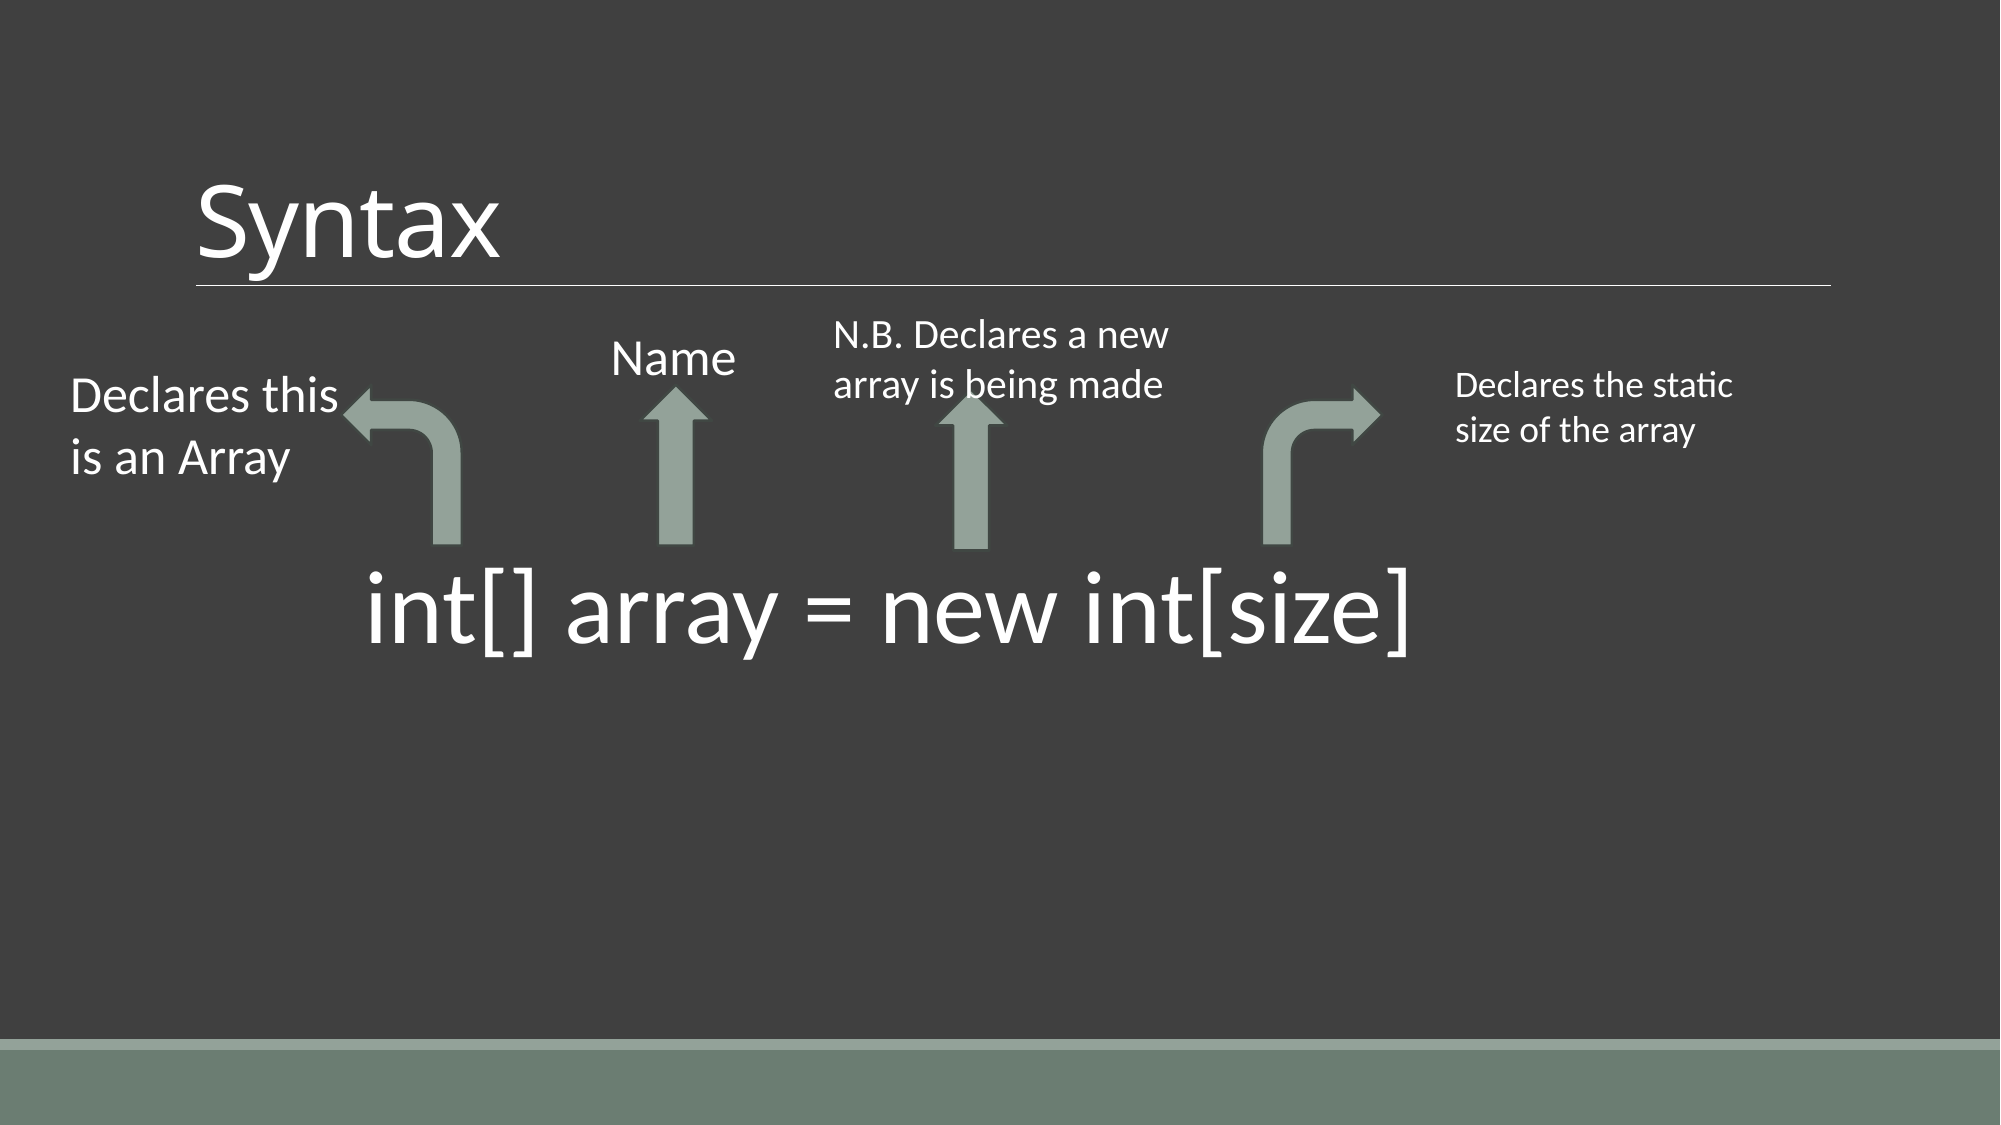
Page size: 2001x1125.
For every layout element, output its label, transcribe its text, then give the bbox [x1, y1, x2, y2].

list int[] array = new int[size] [341, 545, 1637, 685]
text_box Declares this is an Array [55, 352, 391, 493]
text_box Declares the static size of the array [1440, 352, 1813, 458]
text_box [933, 414, 1009, 552]
text_box N.B. Declares a new array is being made [818, 298, 1206, 414]
text_box [1260, 383, 1384, 548]
text_box [638, 394, 714, 548]
title Syntax [180, 47, 1830, 285]
text_box Name [595, 315, 784, 394]
text_box [391, 398, 464, 548]
